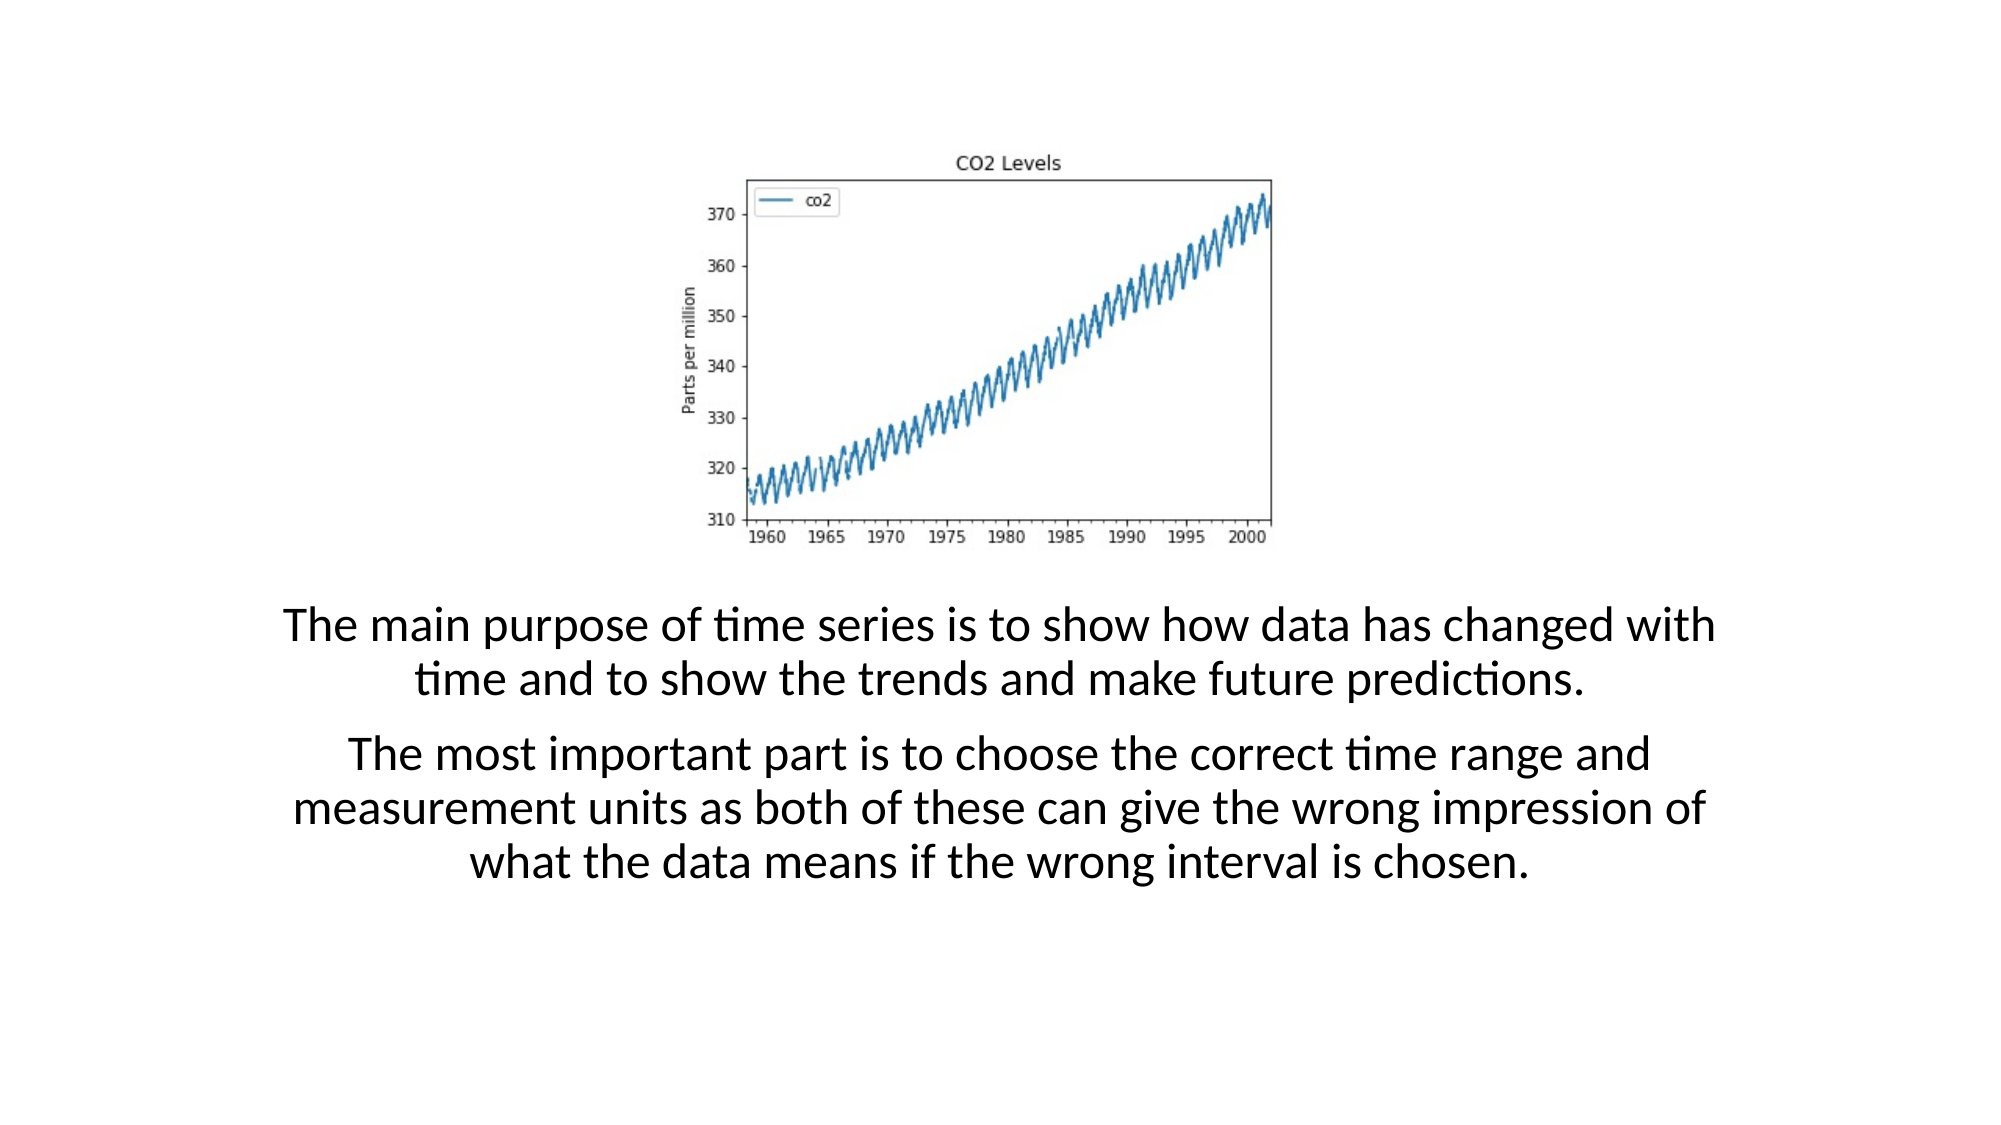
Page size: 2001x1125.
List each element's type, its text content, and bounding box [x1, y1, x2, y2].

subtitle The main purpose of time series is to show how data has changed with time and to show the trends and make future predictions. The most important part is to choose the correct time range and measurement units as both of these can give the wrong impression of what the data means if the wrong interval is chosen. [249, 590, 1750, 1000]
picture [662, 125, 1338, 576]
